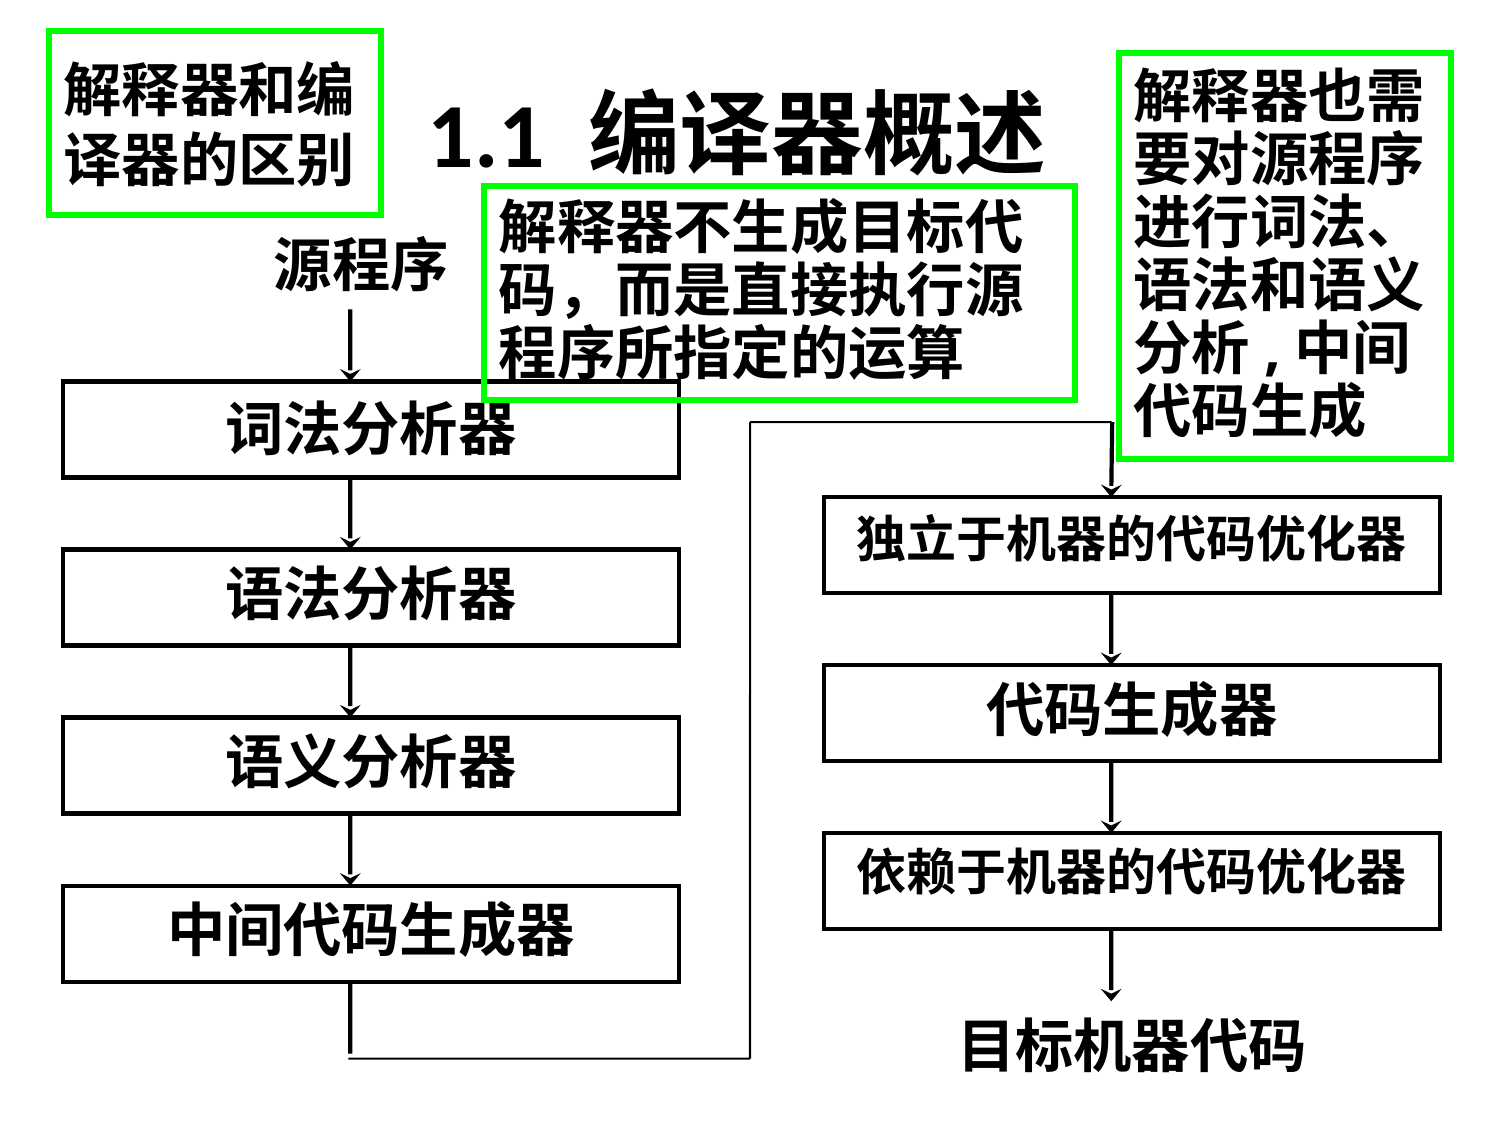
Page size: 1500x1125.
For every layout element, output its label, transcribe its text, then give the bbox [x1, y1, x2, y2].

title 1.1 编译器概述 [99, 37, 1375, 218]
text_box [52, 219, 1441, 1087]
text_box 解释器和编译器的区别 [48, 30, 381, 216]
text_box 解释器也需要对源程序进行词法、语法和语义分析,中间代码生成 [1119, 53, 1452, 460]
text_box 解释器不生成目标代码，而是直接执行源程序所指定的运算 [484, 185, 1075, 218]
